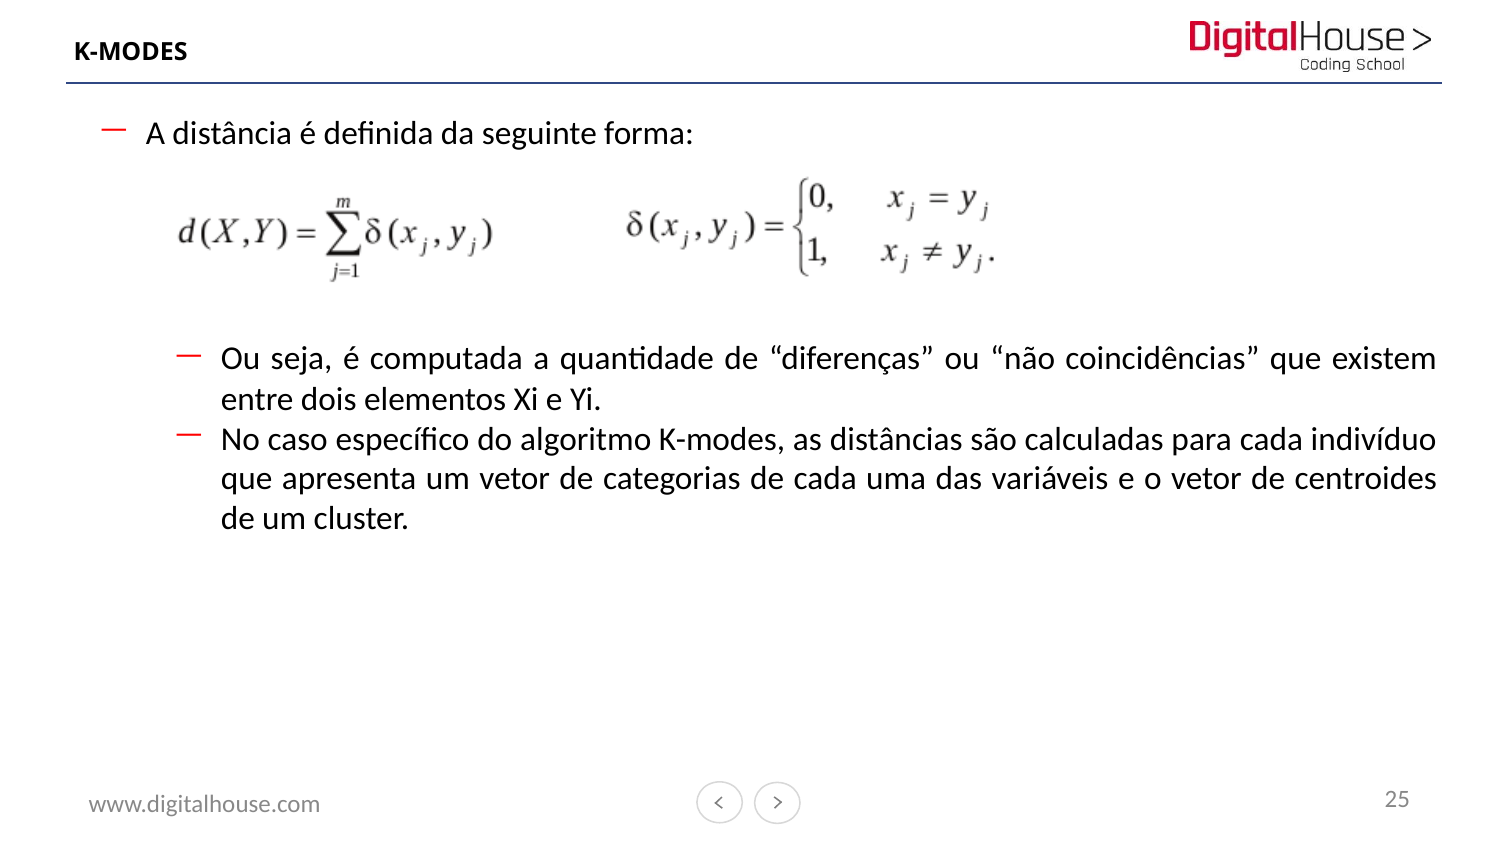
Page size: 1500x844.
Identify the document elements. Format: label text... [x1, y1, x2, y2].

text_box Ou seja, é computada a quantidade de “diferenças” ou “não coincidências” que existem entre dois elementos Xi e Yi. No caso específico do algoritmo K-modes, as distâncias são calculadas para cada indivíduo que apresenta um vetor de categorias de cada uma das variáveis e o vetor de centroides de um cluster. [83, 289, 1454, 559]
text_box A distância é definida da seguinte forma: [83, 103, 1454, 201]
picture [1190, 21, 1431, 72]
title K-MODES [73, 21, 1074, 80]
picture [149, 181, 513, 290]
slide_number 25 [1074, 774, 1425, 820]
picture [616, 166, 1019, 305]
